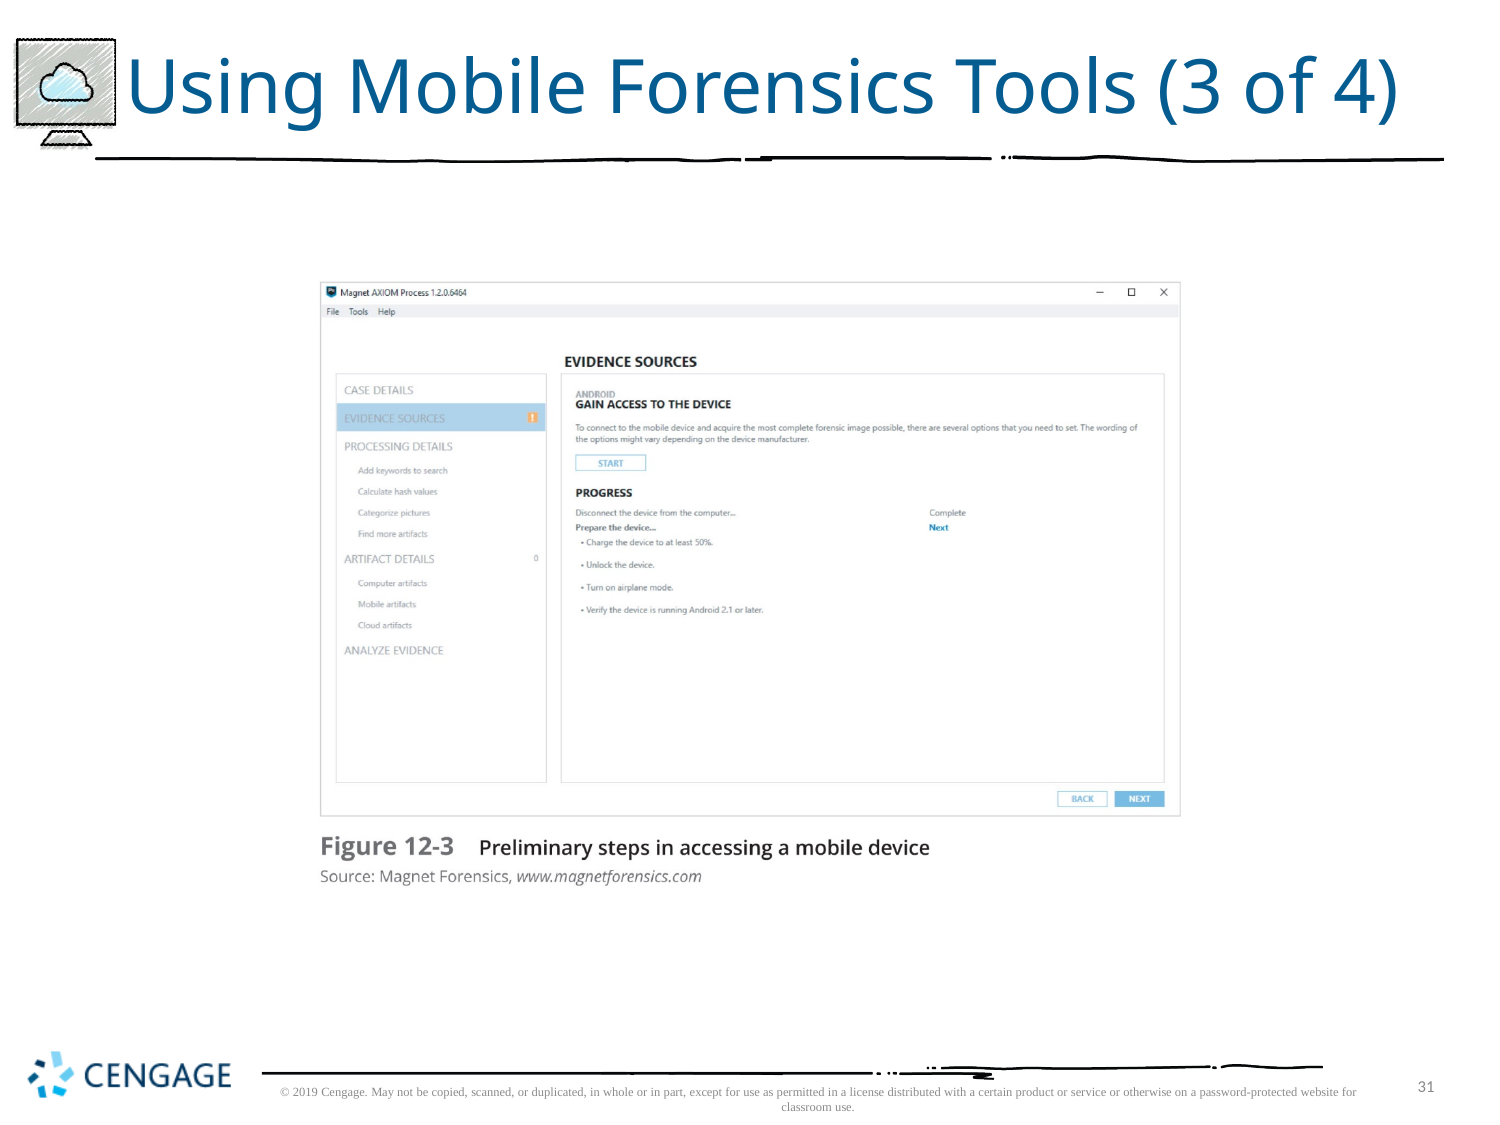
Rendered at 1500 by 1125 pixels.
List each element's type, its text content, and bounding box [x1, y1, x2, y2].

picture [7, 1037, 244, 1111]
picture [261, 1064, 1323, 1079]
picture [95, 155, 1444, 163]
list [316, 279, 1184, 888]
title Using Mobile Forensics Tools (3 of 4) [125, 52, 1442, 130]
picture [12, 36, 117, 151]
footer © 2019 Cengage. May not be copied, scanned, or duplicated, in whole or in part, except for use as permitted in a license distributed with a certain product or service or otherwise on a password-protected website for classroom use. [261, 1079, 1375, 1120]
